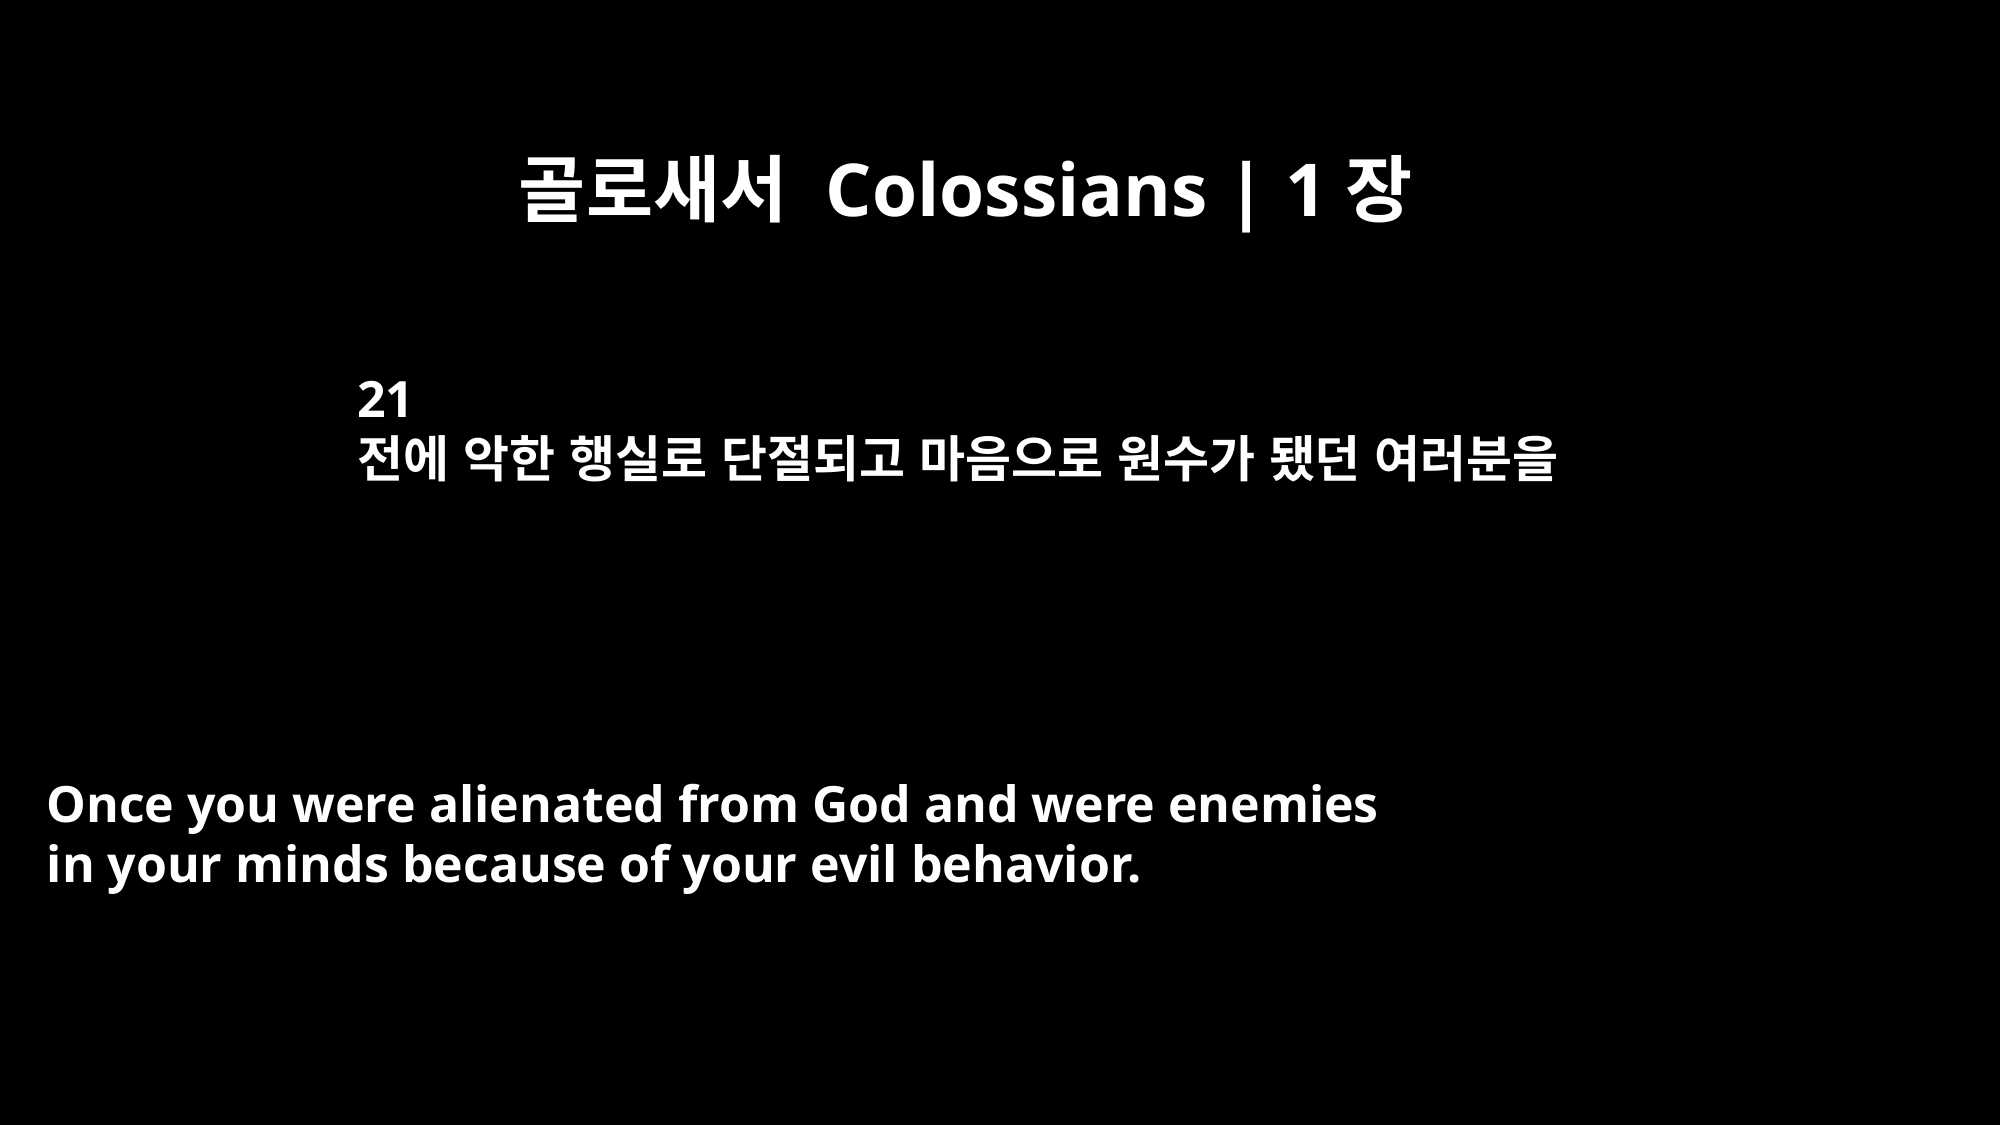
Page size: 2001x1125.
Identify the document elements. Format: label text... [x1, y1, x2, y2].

text_box Once you were alienated from God and were enemies in your minds because of your evil behavior. [32, 764, 1407, 900]
text_box 21 전에 악한 행실로 단절되고 마음으로 원수가 됐던 여러분을 [342, 359, 1575, 495]
text_box 골로새서 Colossians | 1장 [504, 136, 1428, 239]
